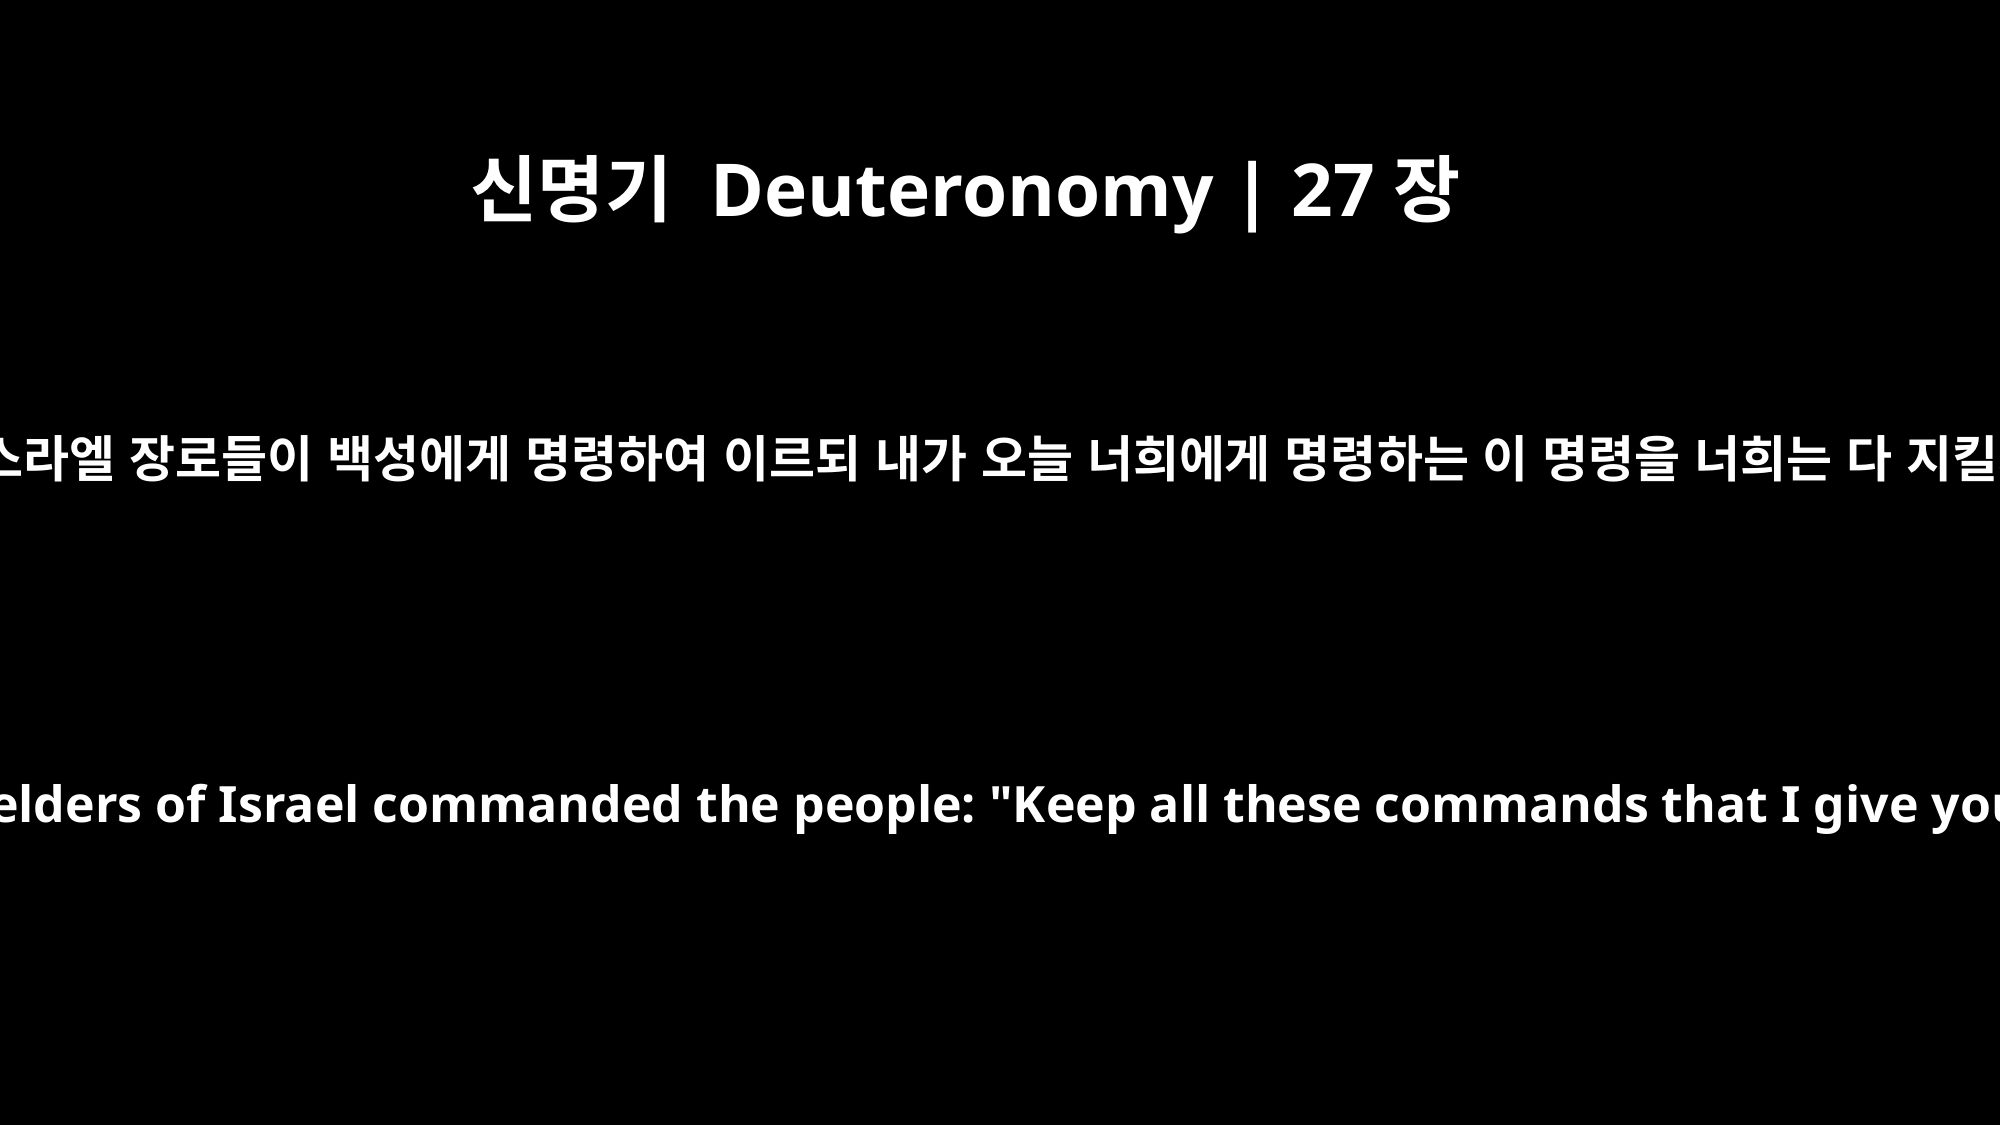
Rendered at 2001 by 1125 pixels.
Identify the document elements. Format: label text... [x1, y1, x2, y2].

text_box 신명기 Deuteronomy | 27장 [456, 136, 1476, 239]
text_box Moses and the elders of Israel commanded the people: "Keep all these commands that I give you today. [0, 764, 2000, 840]
text_box 1 모세와 이스라엘 장로들이 백성에게 명령하여 이르되 내가 오늘 너희에게 명령하는 이 명령을 너희는 다 지킬지니라 [0, 359, 2000, 495]
